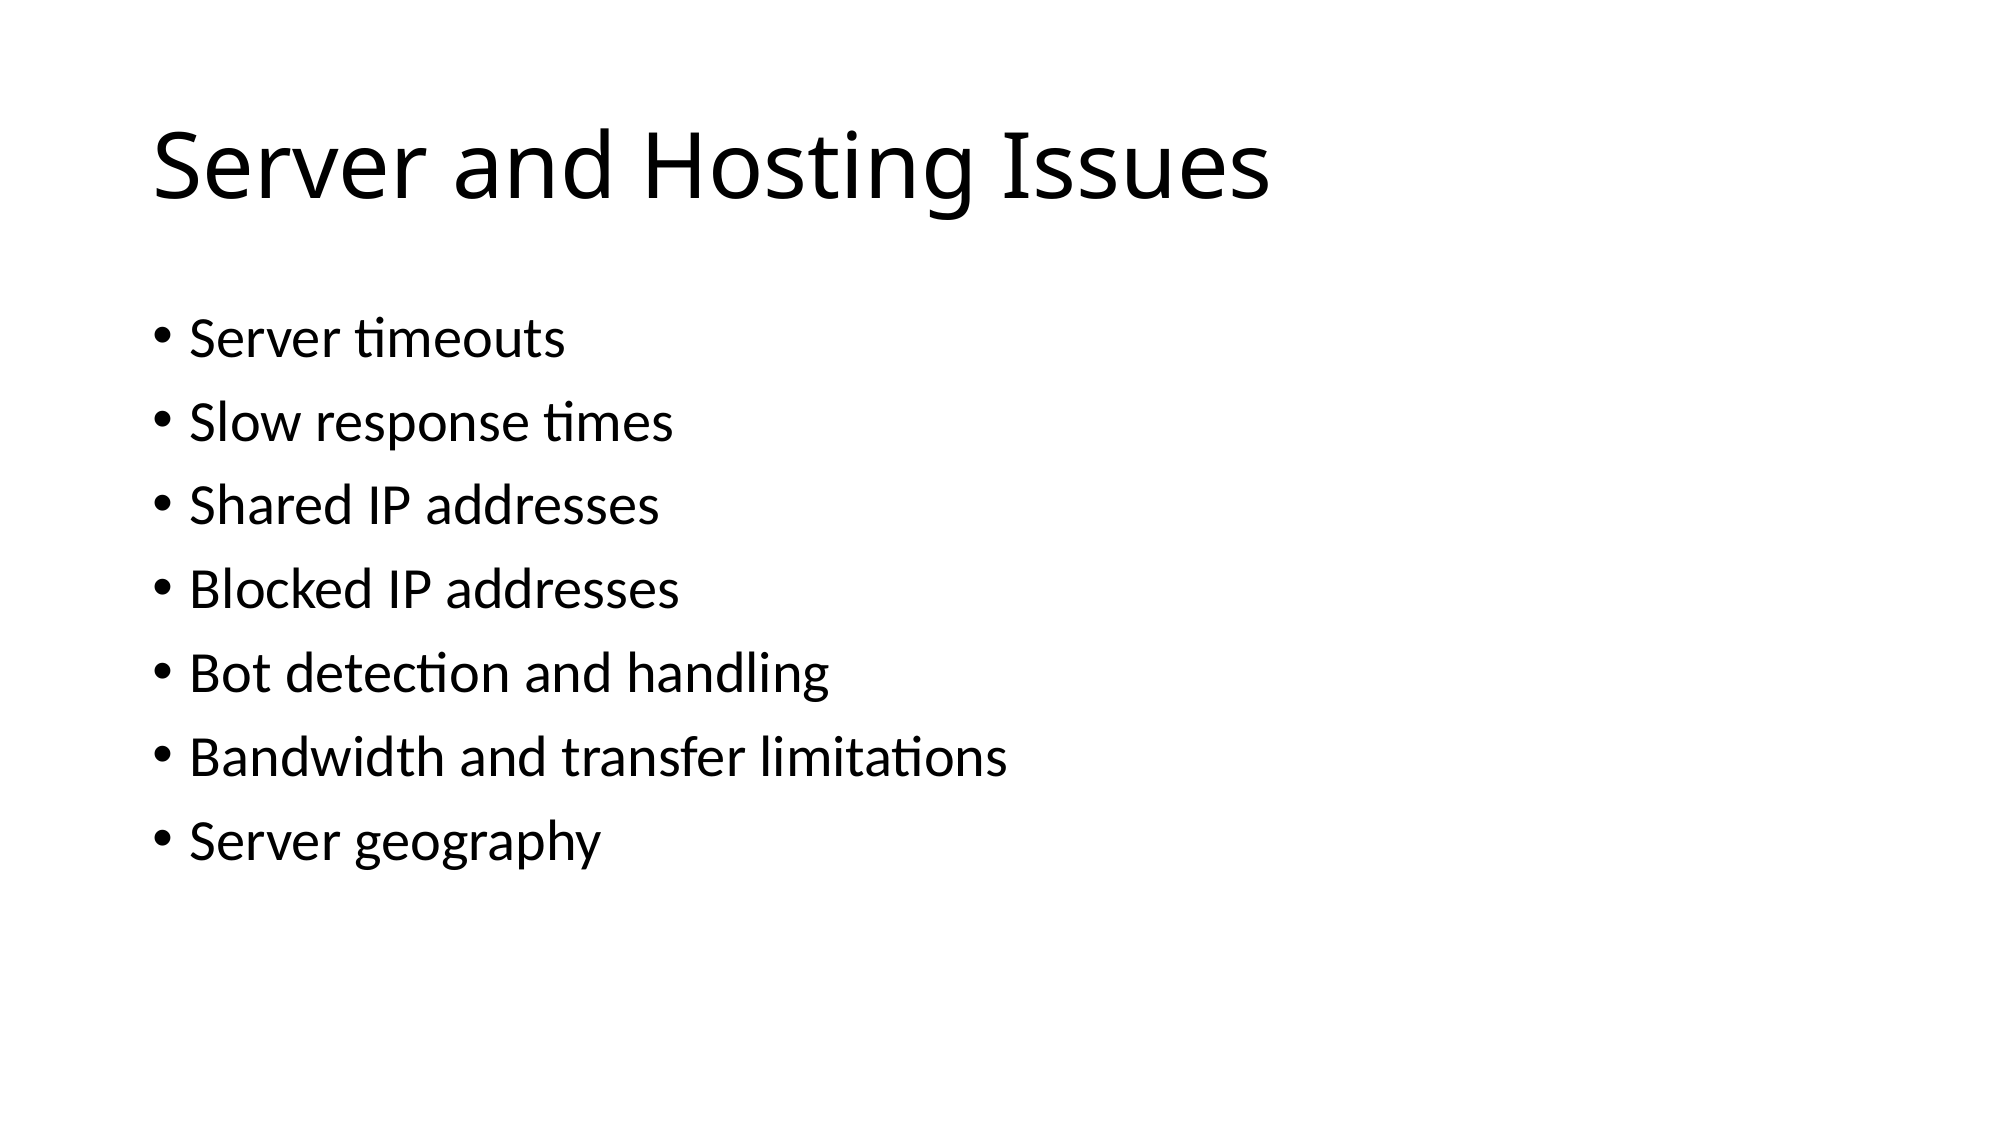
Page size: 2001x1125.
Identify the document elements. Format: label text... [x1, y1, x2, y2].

list Server timeouts Slow response times Shared IP addresses Blocked IP addresses Bot detection and handling Bandwidth and transfer limitations Server geography [137, 299, 1863, 1014]
title Server and Hosting Issues [137, 59, 1863, 278]
